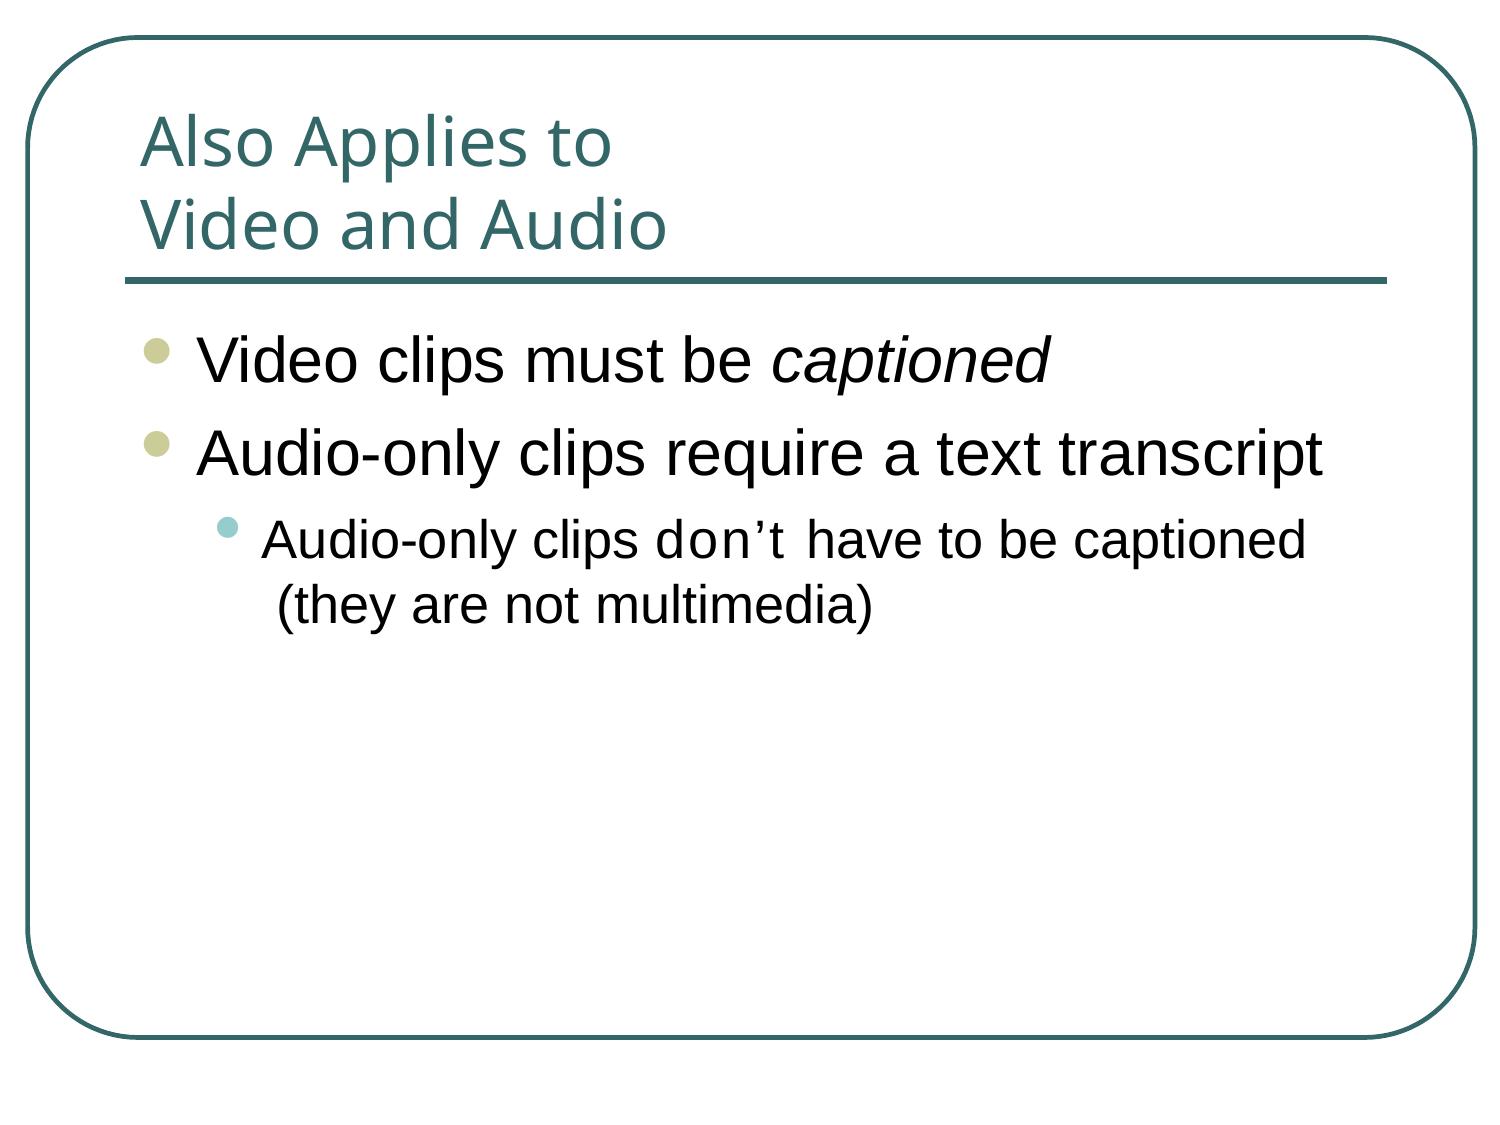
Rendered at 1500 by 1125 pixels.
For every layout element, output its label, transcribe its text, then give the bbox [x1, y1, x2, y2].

title Also Applies to Video and Audio [137, 96, 754, 286]
text_box Video clips must be captioned Audio-only clips require a text transcript Audio-only clips don’t have to be captioned (they are not multimedia) [137, 300, 1330, 634]
